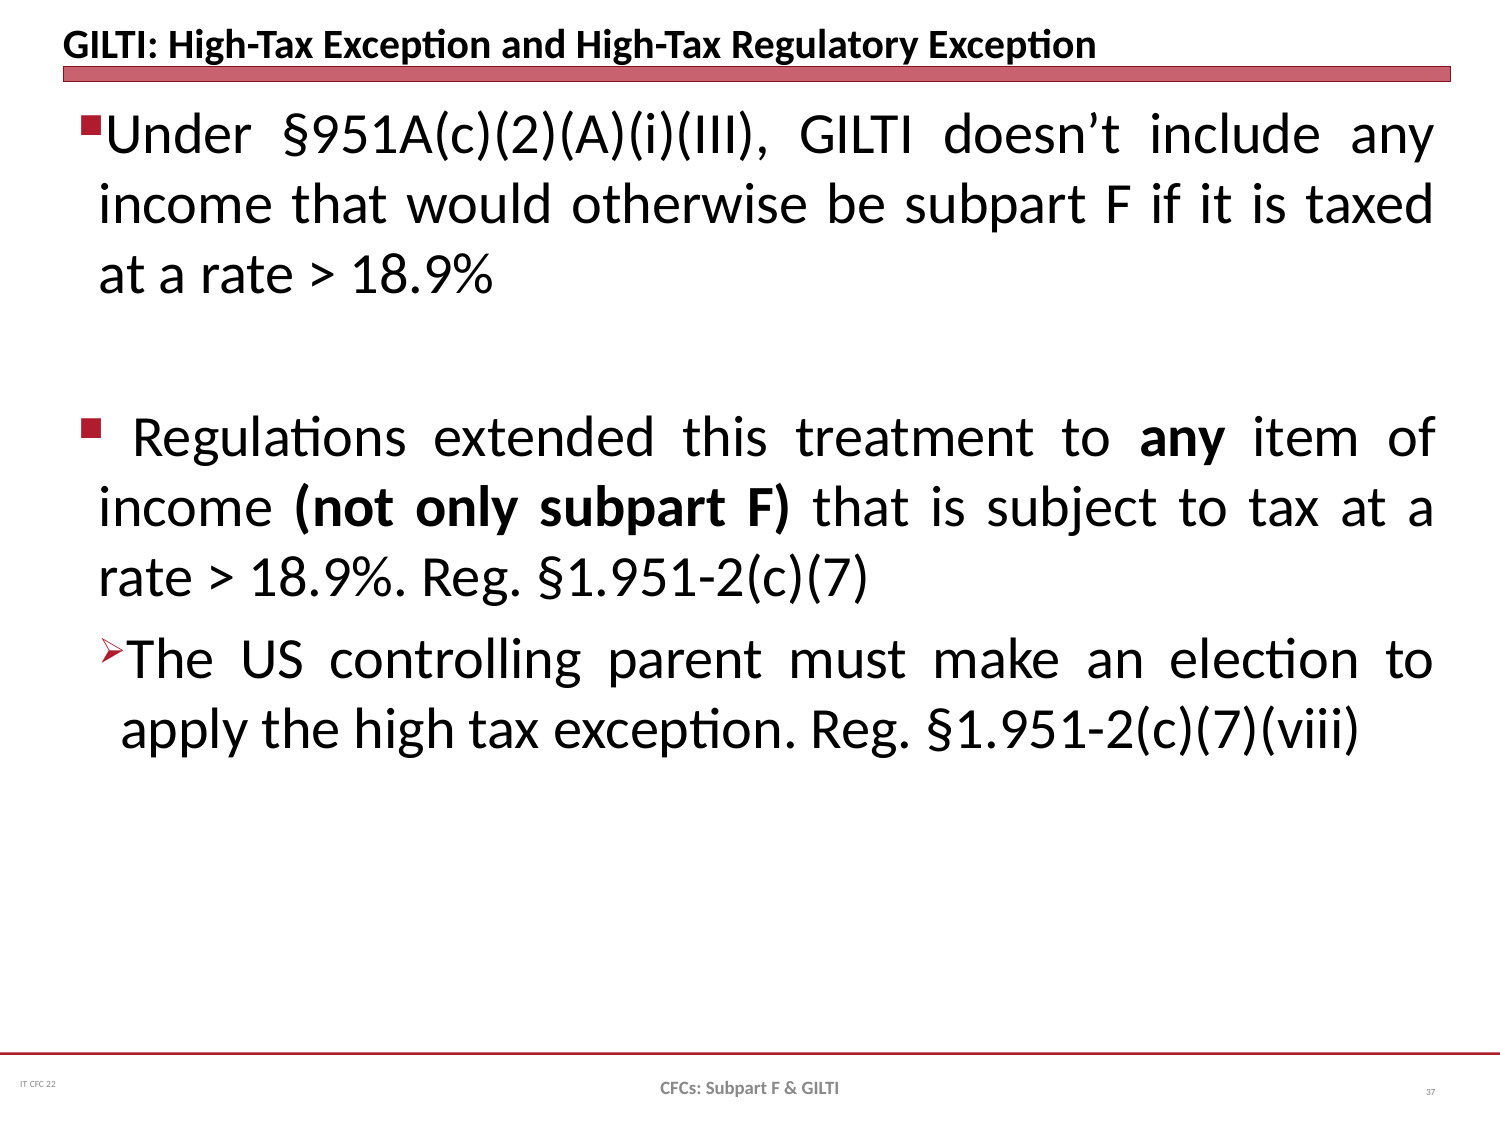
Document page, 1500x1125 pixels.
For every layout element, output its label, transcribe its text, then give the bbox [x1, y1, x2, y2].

slide_number 37 [1375, 1061, 1451, 1122]
list Under §951A(c)(2)(A)(i)(III), GILTI doesn’t include any income that would otherwise be subpart F if it is taxed at a rate > 18.9% Regulations extended this treatment to any item of income (not only subpart F) that is subject to tax at a rate > 18.9%. Reg. §1.951-2(c)(7) The US controlling parent must make an election to apply the high tax exception. Reg. §1.951-2(c)(7)(viii) [63, 87, 1451, 1041]
title GILTI: High-Tax Exception and High-Tax Regulatory Exception [62, 6, 1451, 67]
footer CFCs: Subpart F & GILTI [512, 1056, 988, 1117]
